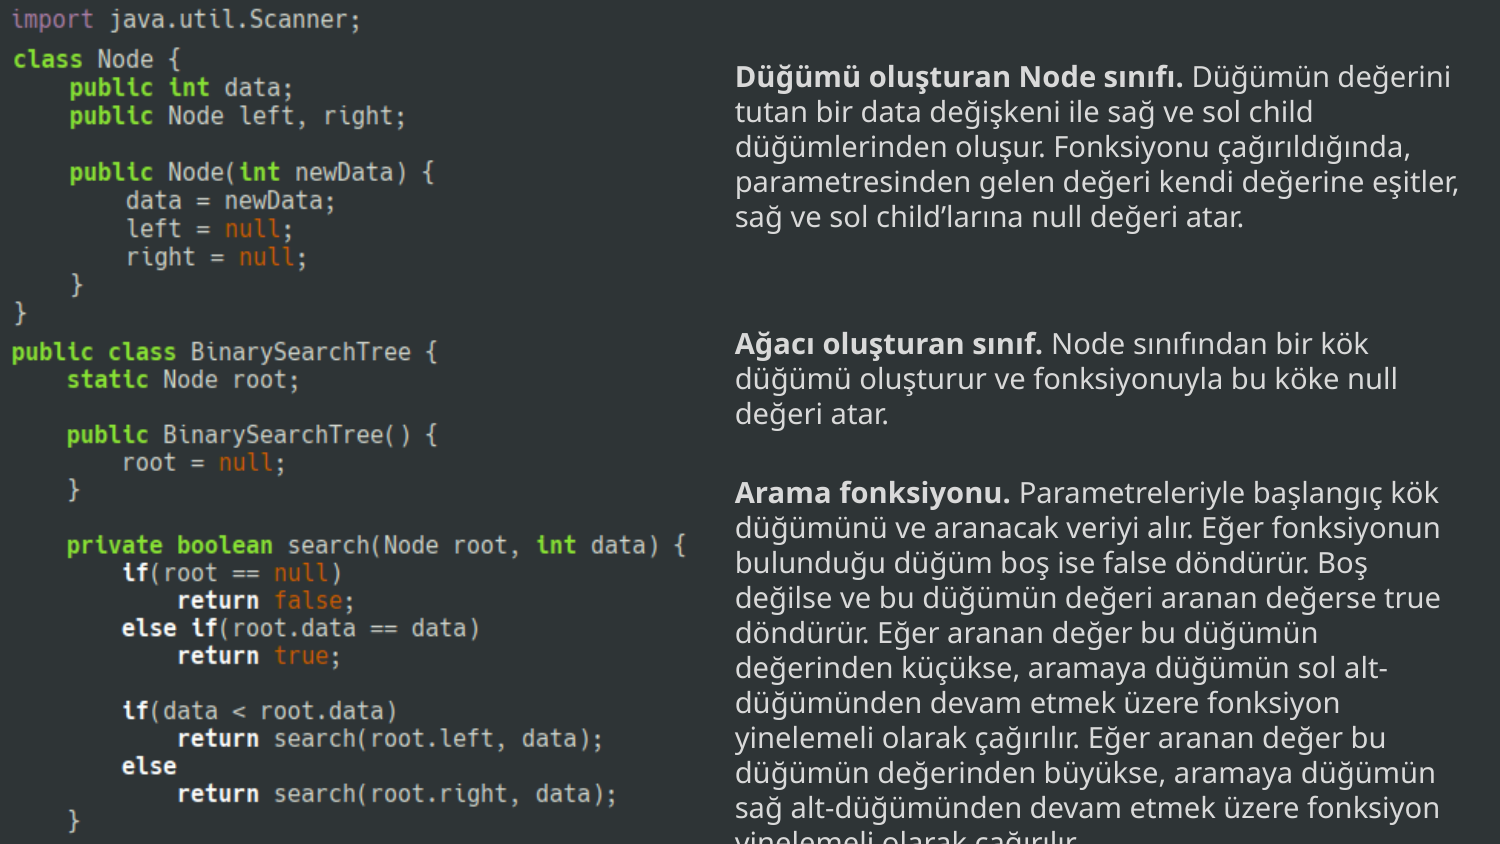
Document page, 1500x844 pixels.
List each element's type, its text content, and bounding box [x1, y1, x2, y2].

text_box Ağacı oluşturan sınıf. Node sınıfından bir kök düğümü oluşturur ve fonksiyonuyla bu köke null değeri atar. [719, 310, 1480, 459]
text_box Düğümü oluşturan Node sınıfı. Düğümün değerini tutan bir data değişkeni ile sağ ve sol child düğümlerinden oluşur. Fonksiyonu çağırıldığında, parametresinden gelen değeri kendi değerine eşitler, sağ ve sol child’larına null değeri atar. [719, 43, 1480, 266]
picture [10, 43, 437, 330]
text_box Arama fonksiyonu. Parametreleriyle başlangıç kök düğümünü ve aranacak veriyi alır. Eğer fonksiyonun bulunduğu düğüm boş ise false döndürür. Boş değilse ve bu düğümün değeri aranan değerse true döndürür. Eğer aranan değer bu düğümün değerinden küçükse, aramaya düğümün sol alt-düğümünden devam etmek üzere fonksiyon yinelemeli olarak çağırılır. Eğer aranan değer bu düğümün değerinden büyükse, aramaya düğümün sağ alt-düğümünden devam etmek üzere fonksiyon yinelemeli olarak çağırılır. [719, 459, 1480, 836]
picture [10, 336, 689, 836]
picture [10, 6, 362, 37]
